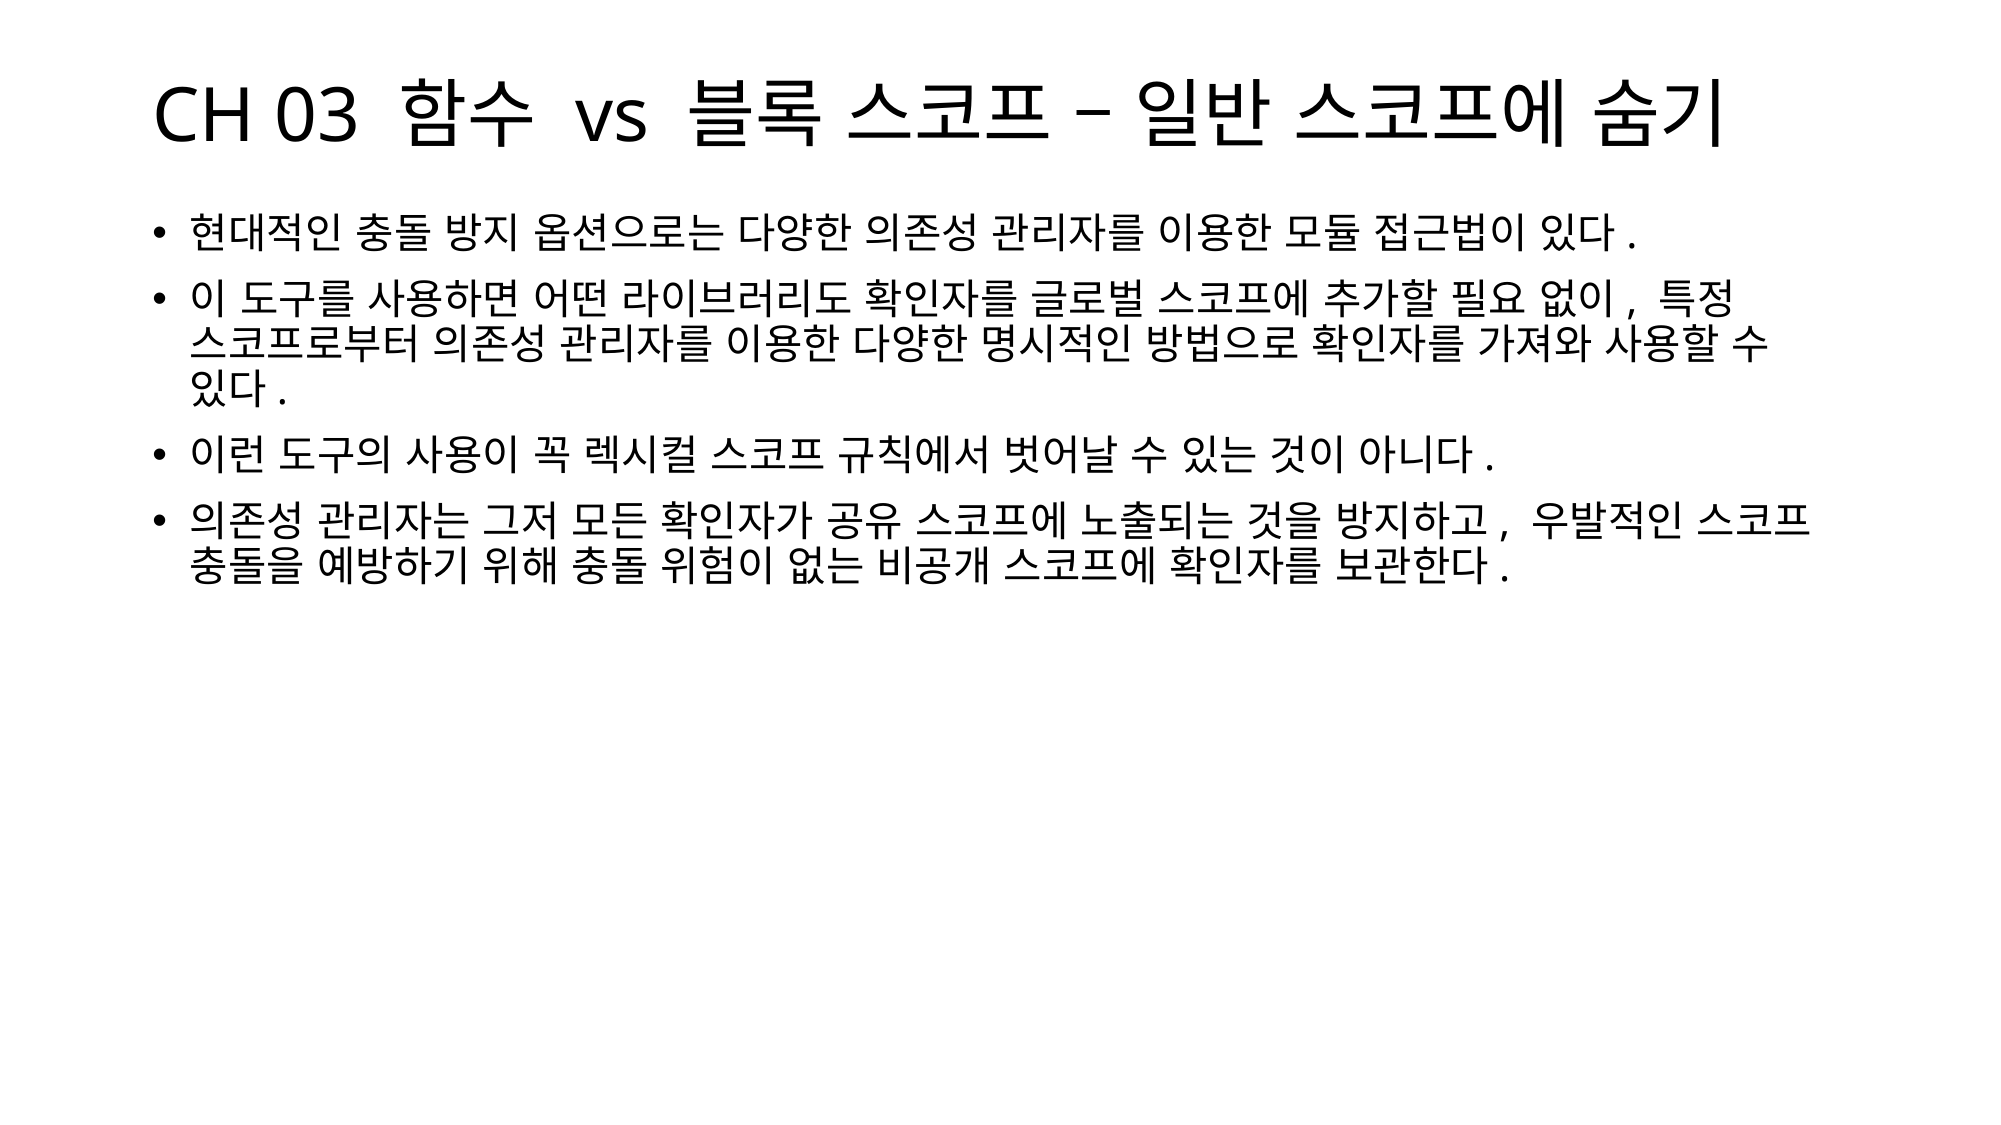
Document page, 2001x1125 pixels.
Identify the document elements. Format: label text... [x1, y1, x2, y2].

list 현대적인 충돌 방지 옵션으로는 다양한 의존성 관리자를 이용한 모듈 접근법이 있다. 이 도구를 사용하면 어떤 라이브러리도 확인자를 글로벌 스코프에 추가할 필요 없이, 특정 스코프로부터 의존성 관리자를 이용한 다양한 명시적인 방법으로 확인자를 가져와 사용할 수 있다. 이런 도구의 사용이 꼭 렉시컬 스코프 규칙에서 벗어날 수 있는 것이 아니다. 의존성 관리자는 그저 모든 확인자가 공유 스코프에 노출되는 것을 방지하고, 우발적인 스코프 충돌을 예방하기 위해 충돌 위험이 없는 비공개 스코프에 확인자를 보관한다. [137, 204, 1863, 1067]
title CH 03 함수 vs 블록 스코프 – 일반 스코프에 숨기 [137, 59, 1863, 175]
